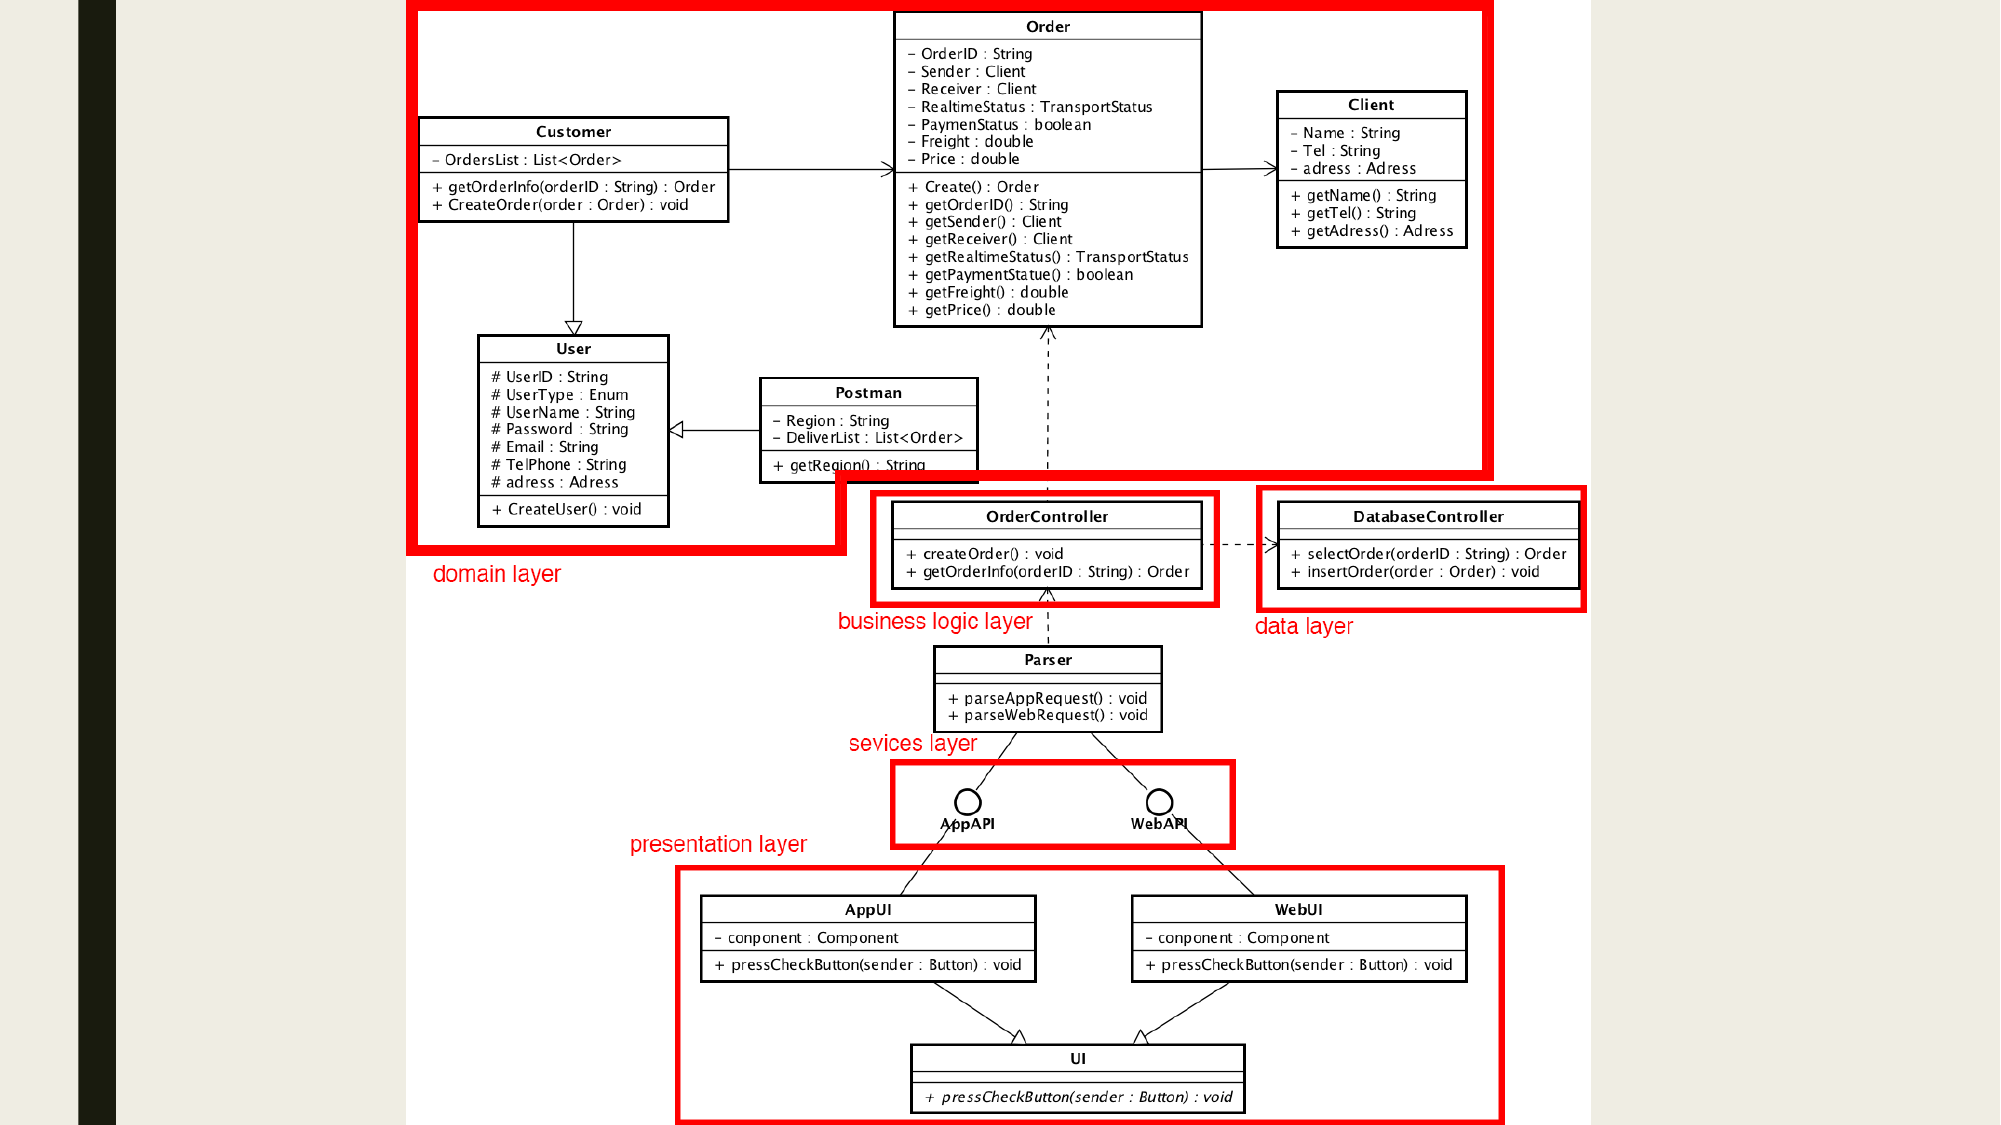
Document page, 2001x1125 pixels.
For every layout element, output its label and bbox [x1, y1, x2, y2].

picture [406, 0, 1591, 1125]
